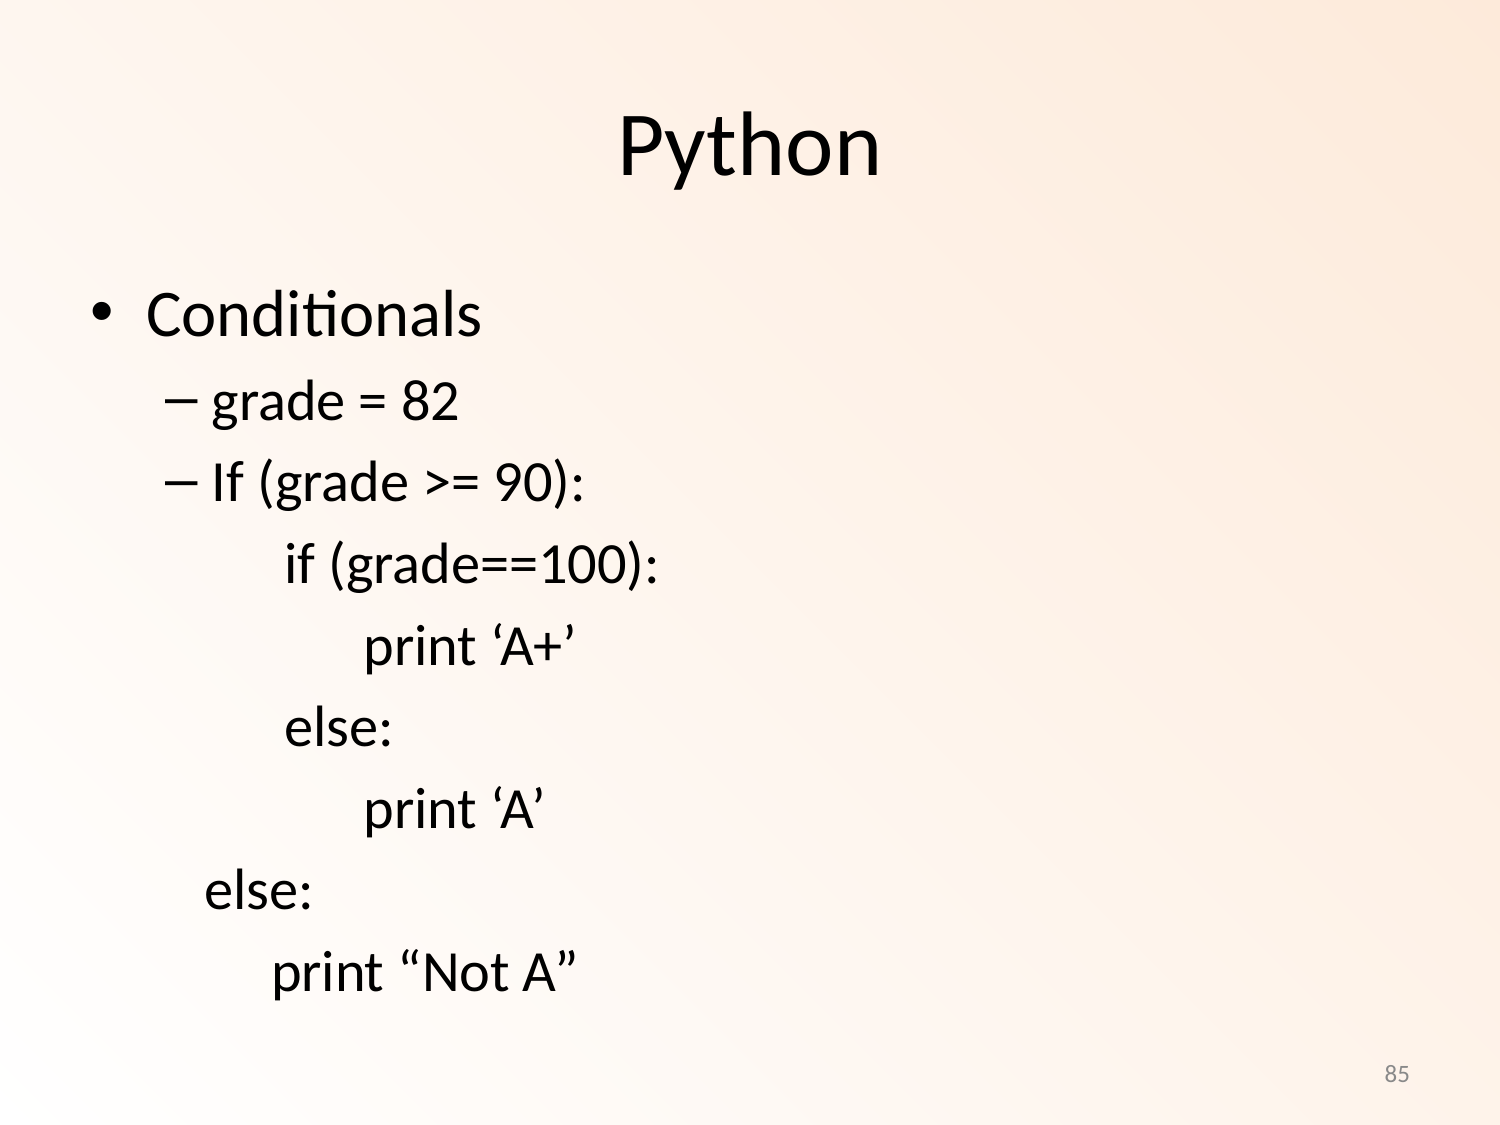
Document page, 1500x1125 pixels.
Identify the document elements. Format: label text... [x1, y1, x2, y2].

title Python [75, 45, 1425, 233]
slide_number 85 [1074, 1042, 1425, 1103]
list Conditionals grade = 82 If (grade >= 90): if (grade==100): print ‘A+’ else: print ‘A’ else: print “Not A” [75, 262, 1425, 1005]
